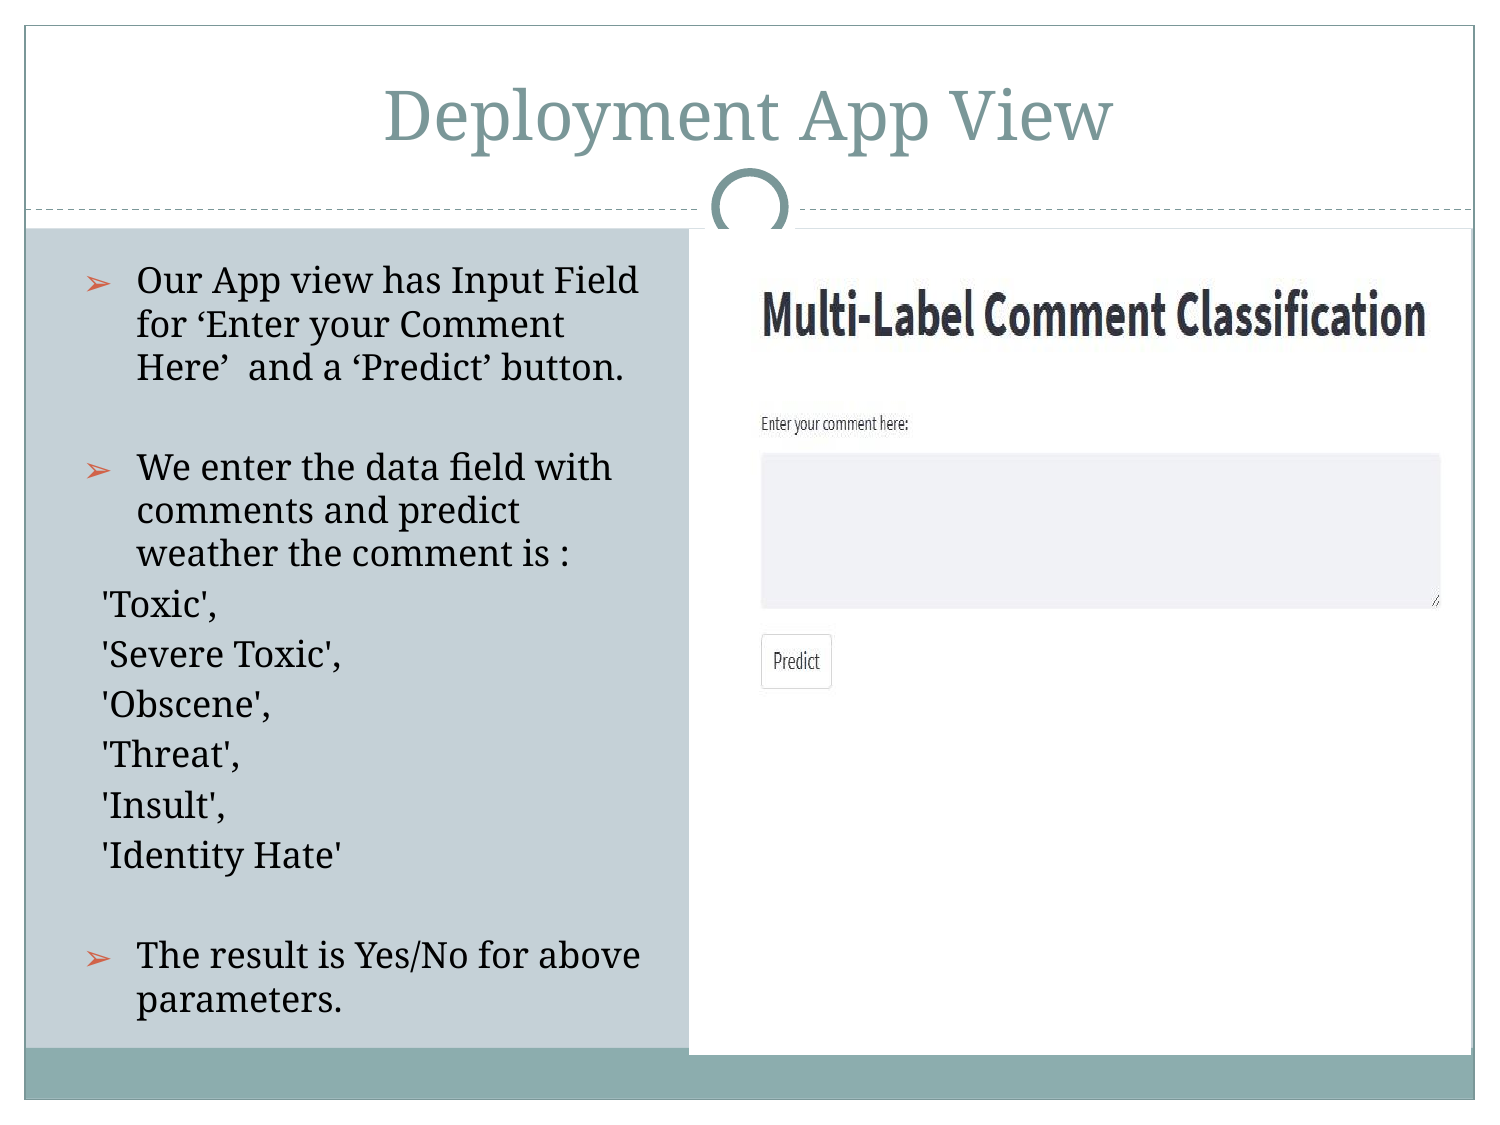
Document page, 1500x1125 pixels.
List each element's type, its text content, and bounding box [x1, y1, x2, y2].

picture [688, 229, 1471, 1055]
title Deployment App View [49, 37, 1450, 162]
list Our App view has Input Field for ‘Enter your Comment Here’ and a ‘Predict’ button. We enter the data field with comments and predict weather the comment is : 'Toxic', 'Severe Toxic', 'Obscene', 'Threat', 'Insult', 'Identity Hate' The result is Yes/No for above parameters. [49, 250, 676, 1041]
